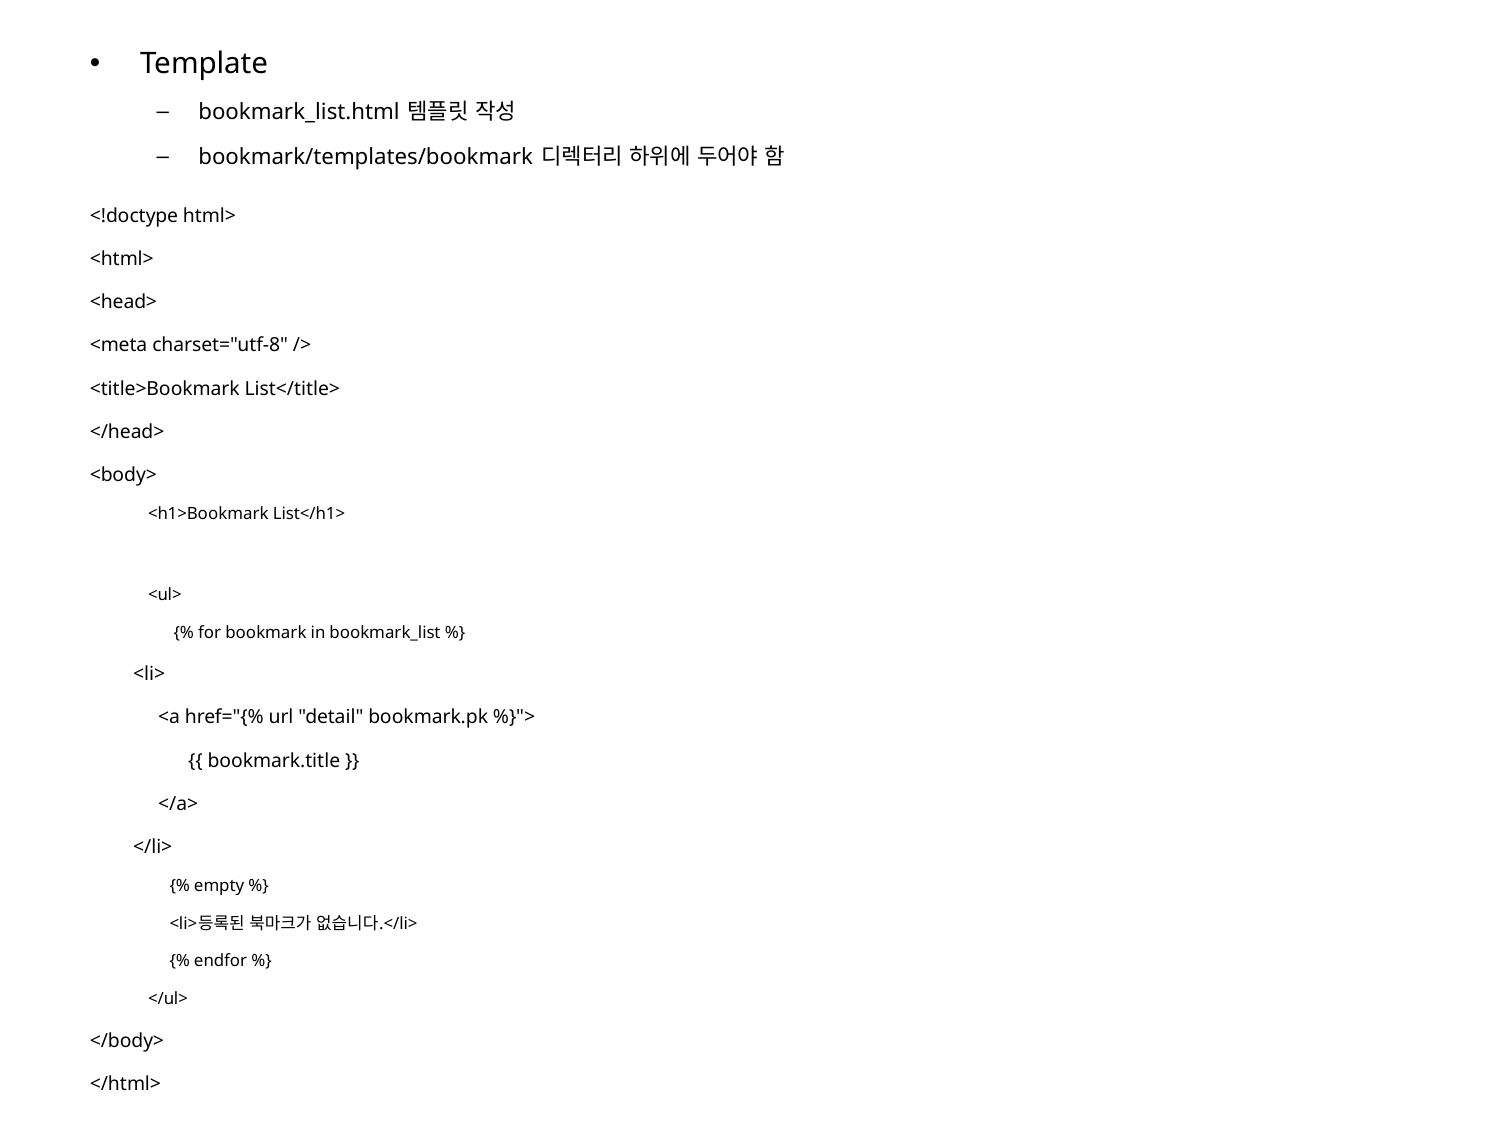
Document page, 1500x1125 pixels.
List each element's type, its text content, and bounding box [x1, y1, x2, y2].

text_box Template bookmark_list.html 템플릿 작성 bookmark/templates/bookmark 디렉터리 하위에 두어야 함 <!doctype html> <html> <head> <meta charset="utf-8" /> <title>Bookmark List</title> </head> <body> <h1>Bookmark List</h1> <ul> {% for bookmark in bookmark_list %} <li> <a href="{% url "detail" bookmark.pk %}"> {{ bookmark.title }} </a> </li> {% empty %} <li>등록된 북마크가 없습니다.</li> {% endfor %} </ul> </body> </html> [74, 19, 1425, 1107]
